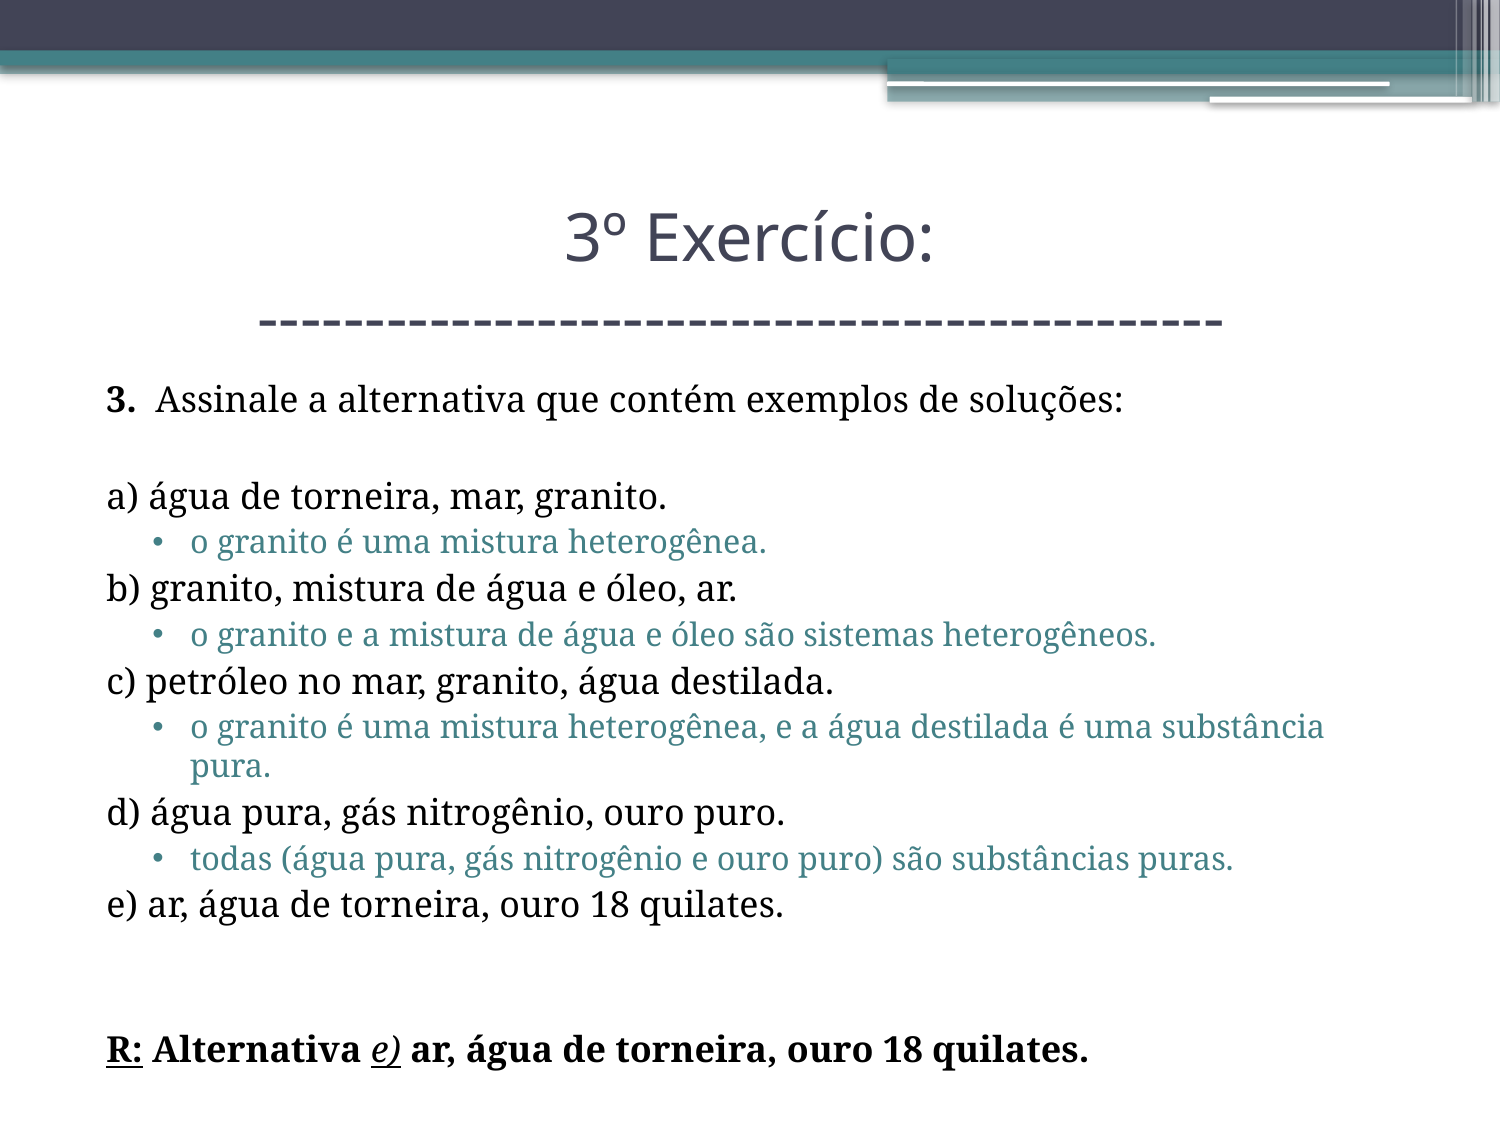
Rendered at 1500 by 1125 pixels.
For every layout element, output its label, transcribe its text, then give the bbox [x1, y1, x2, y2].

title 3º Exercício: --------------------------------------------- [75, 187, 1425, 363]
list 3. Assinale a alternativa que contém exemplos de soluções: a) água de torneira, mar, granito. o granito é uma mistura heterogênea. b) granito, mistura de água e óleo, ar. o granito e a mistura de água e óleo são sistemas heterogêneos. c) petróleo no mar, granito, água destilada. o granito é uma mistura heterogênea, e a água destilada é uma substância pura. d) água pura, gás nitrogênio, ouro puro. todas (água pura, gás nitrogênio e ouro puro) são substâncias puras. e) ar, água de torneira, ouro 18 quilates. R: Alternativa e) ar, água de torneira, ouro 18 quilates. [75, 368, 1425, 1079]
